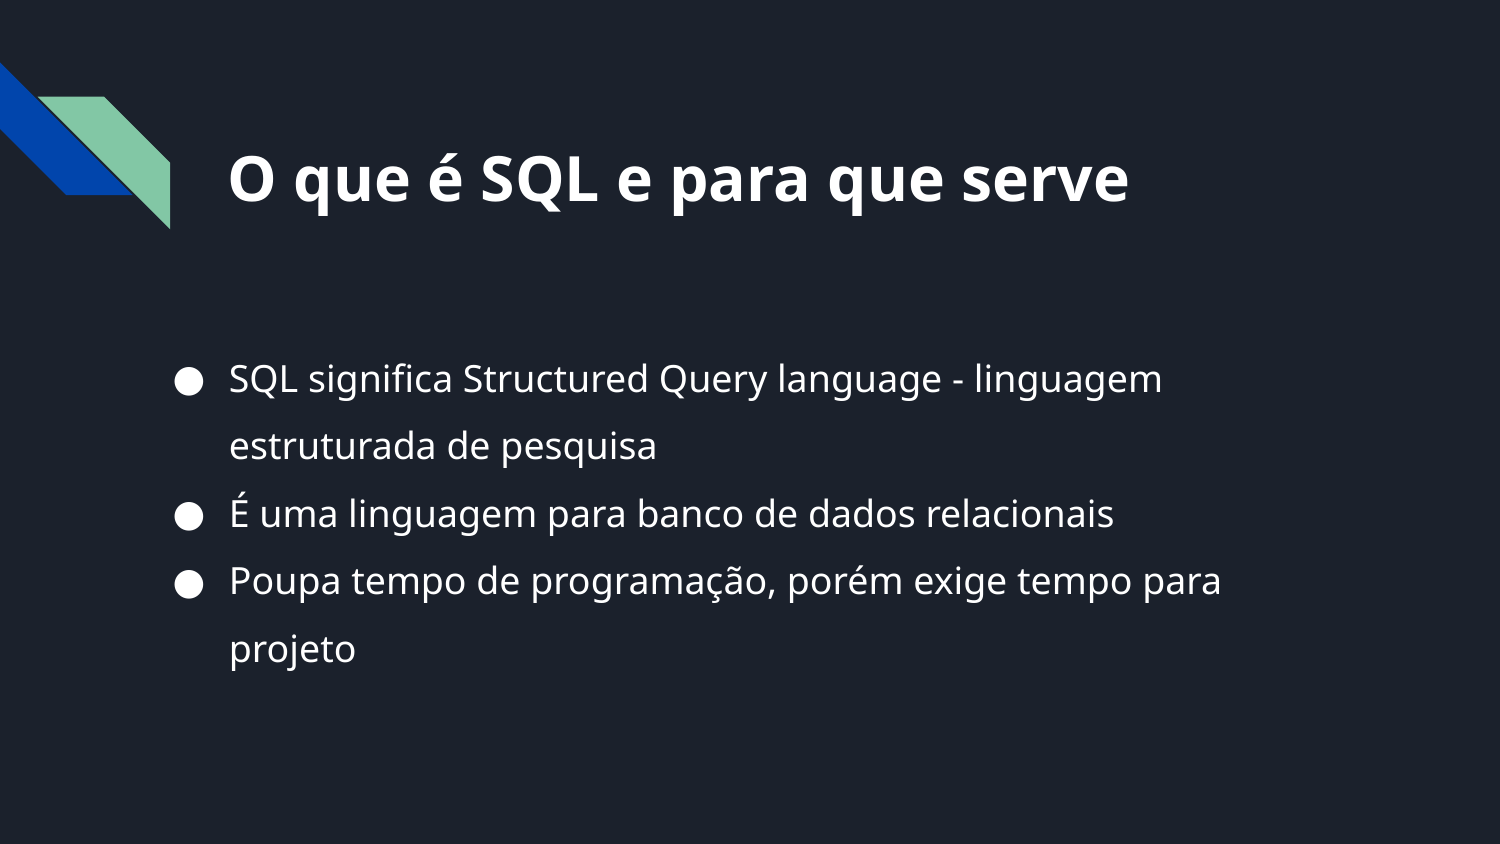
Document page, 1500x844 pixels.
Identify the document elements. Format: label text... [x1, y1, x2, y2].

list SQL significa Structured Query language - linguagem estruturada de pesquisa É uma linguagem para banco de dados relacionais Poupa tempo de programação, porém exige tempo para projeto [138, 317, 1362, 703]
title O que é SQL e para que serve [212, 123, 1368, 245]
